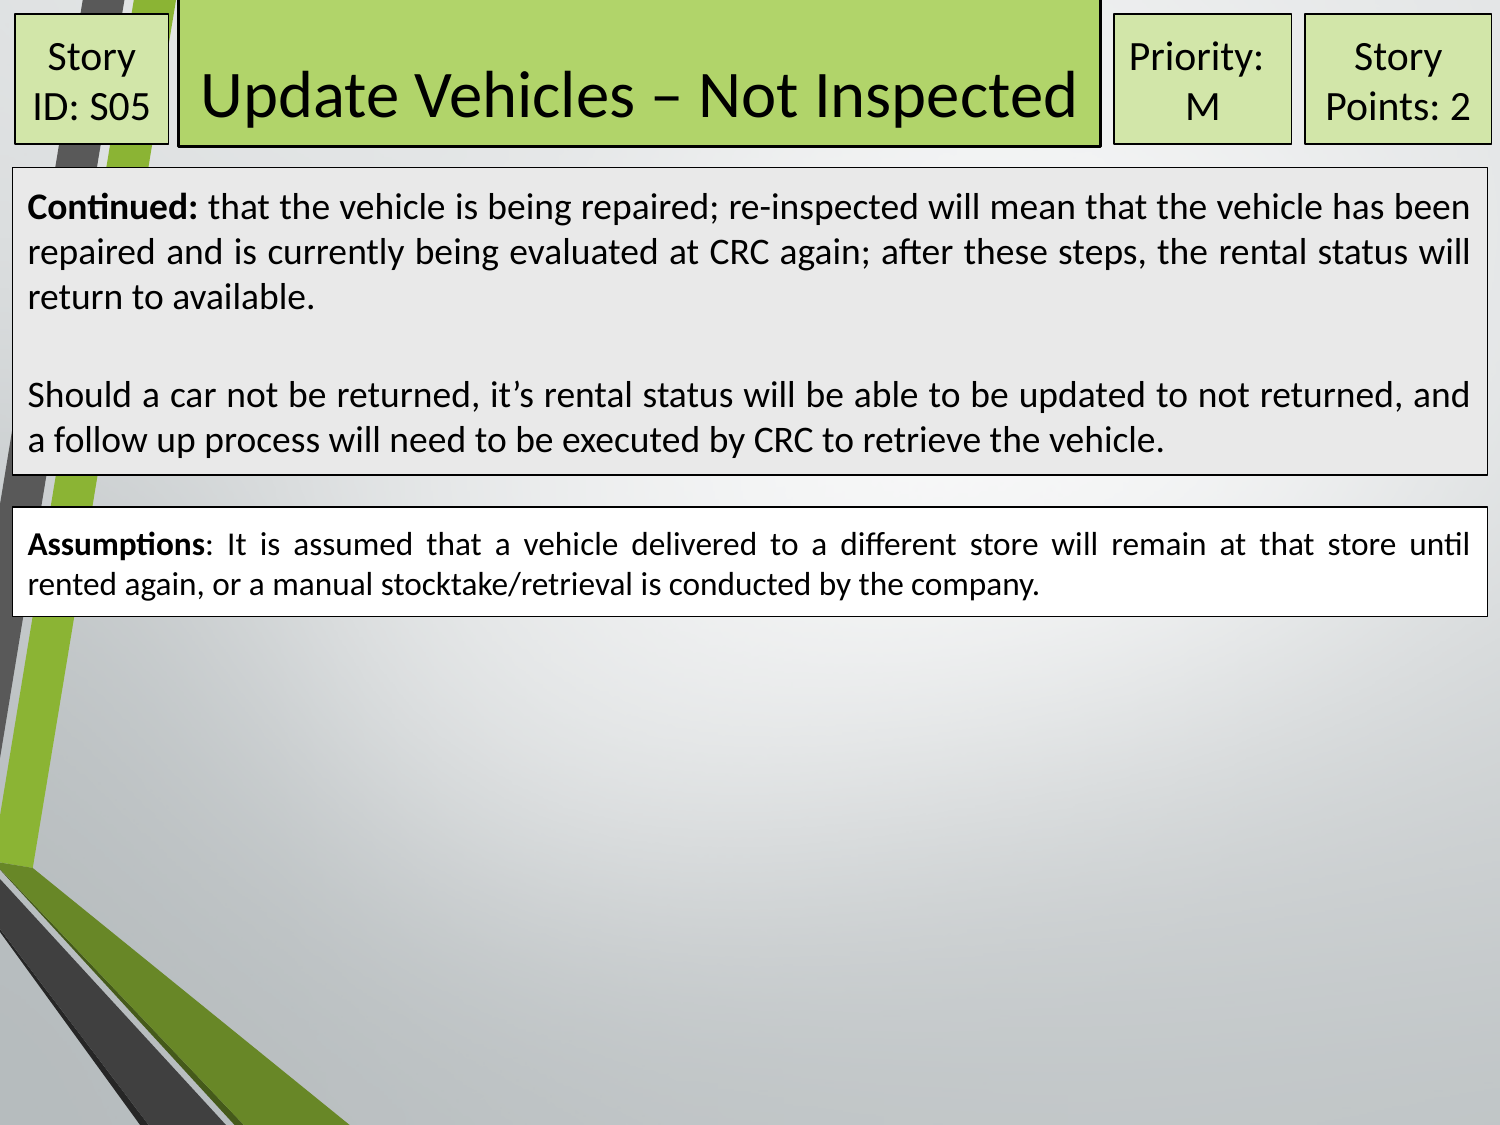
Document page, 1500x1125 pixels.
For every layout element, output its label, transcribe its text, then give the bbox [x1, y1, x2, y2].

text_box [1292, 22, 1305, 98]
text_box Priority: M [1113, 13, 1292, 144]
text_box Story Points: 2 [1305, 13, 1492, 144]
title Update Vehicles – Not Inspected [178, 0, 1101, 147]
text_box Assumptions: It is assumed that a vehicle delivered to a different store will remain at that store until rented again, or a manual stocktake/retrieval is conducted by the company. [12, 506, 1488, 617]
text_box Story ID: S05 [15, 13, 169, 144]
text_box Continued: that the vehicle is being repaired; re-inspected will mean that the vehicle has been repaired and is currently being evaluated at CRC again; after these steps, the rental status will return to available. Should a car not be returned, it’s rental status will be able to be updated to not returned, and a follow up process will need to be executed by CRC to retrieve the vehicle. [12, 167, 1488, 475]
